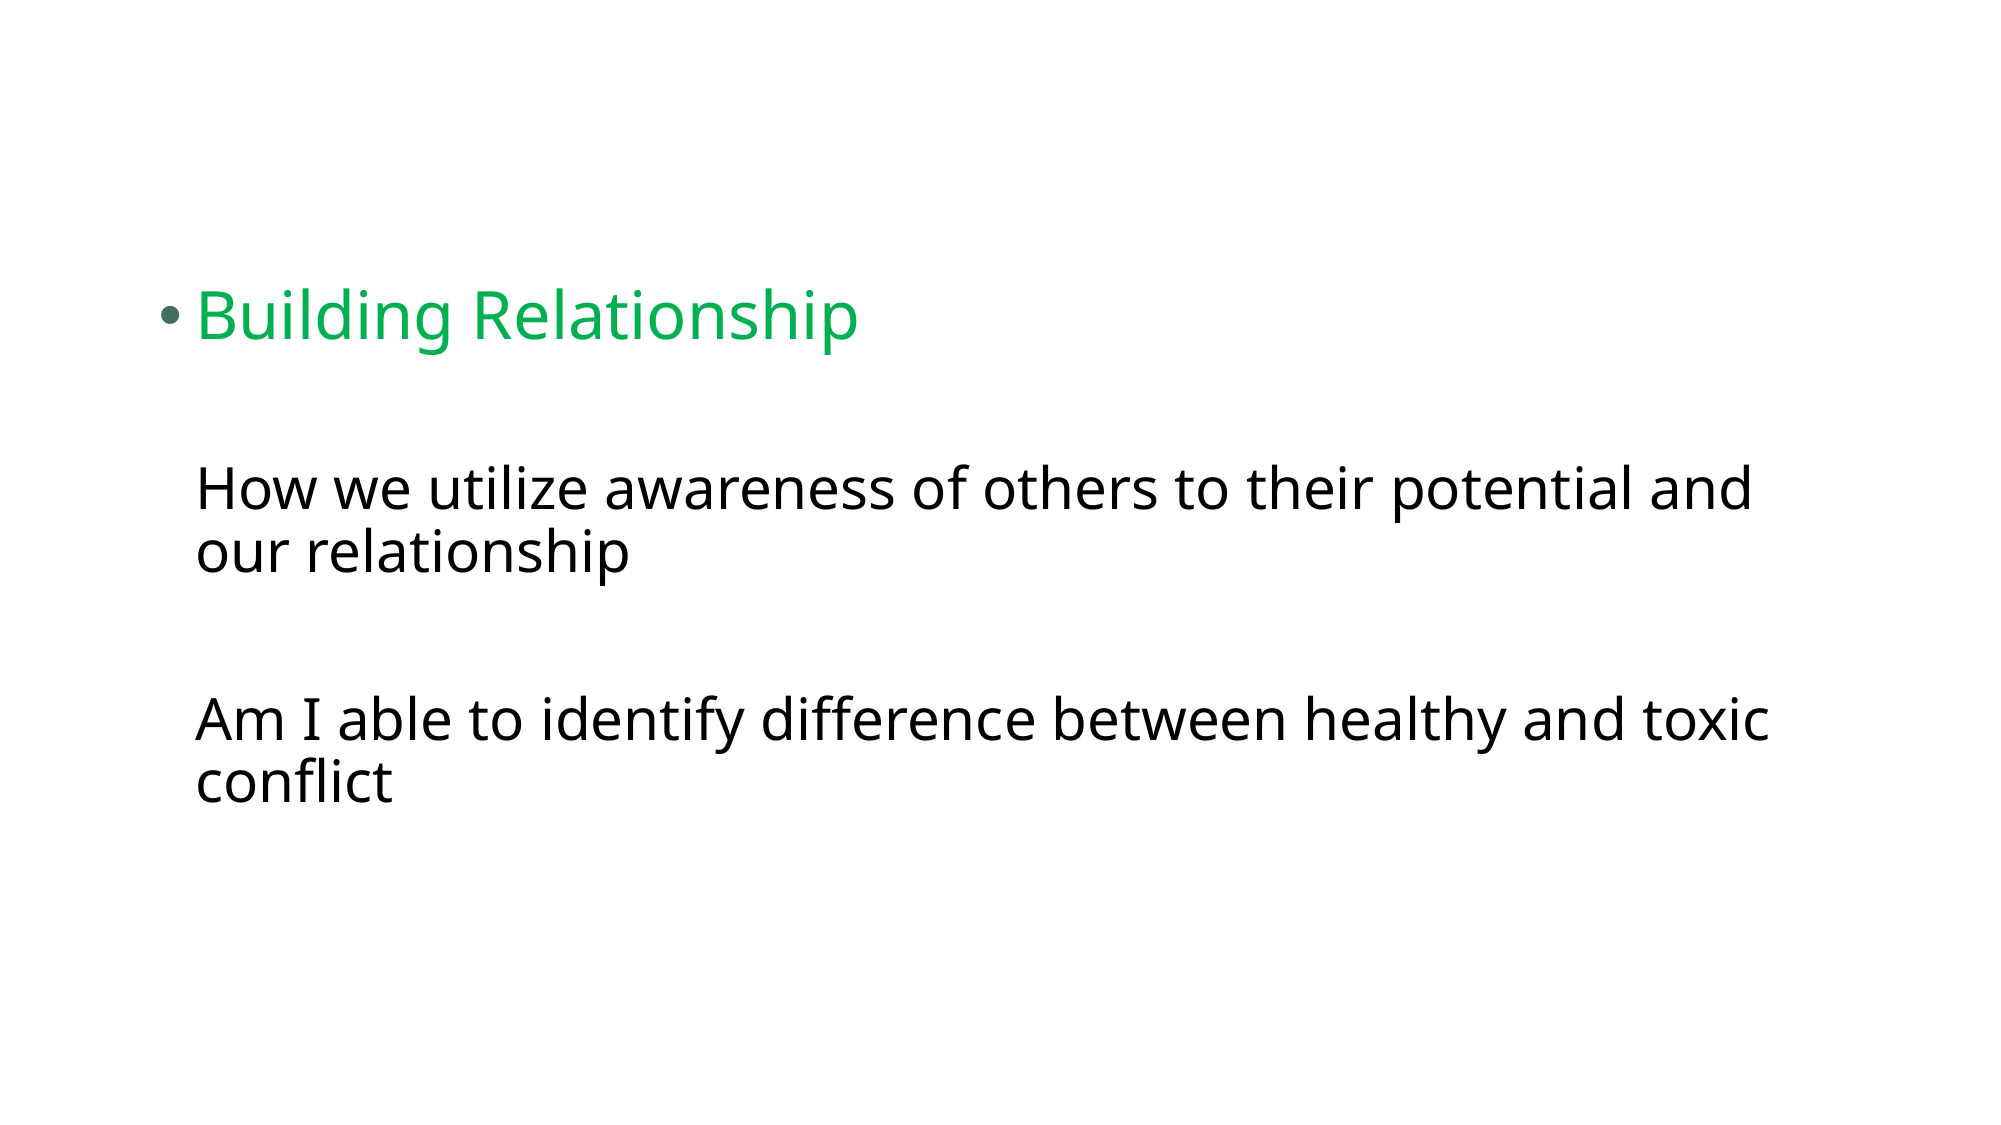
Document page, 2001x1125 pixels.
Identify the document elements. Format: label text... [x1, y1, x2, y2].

list Building Relationship How we utilize awareness of others to their potential and our relationship Am I able to identify difference between healthy and toxic conflict [137, 275, 1877, 1025]
